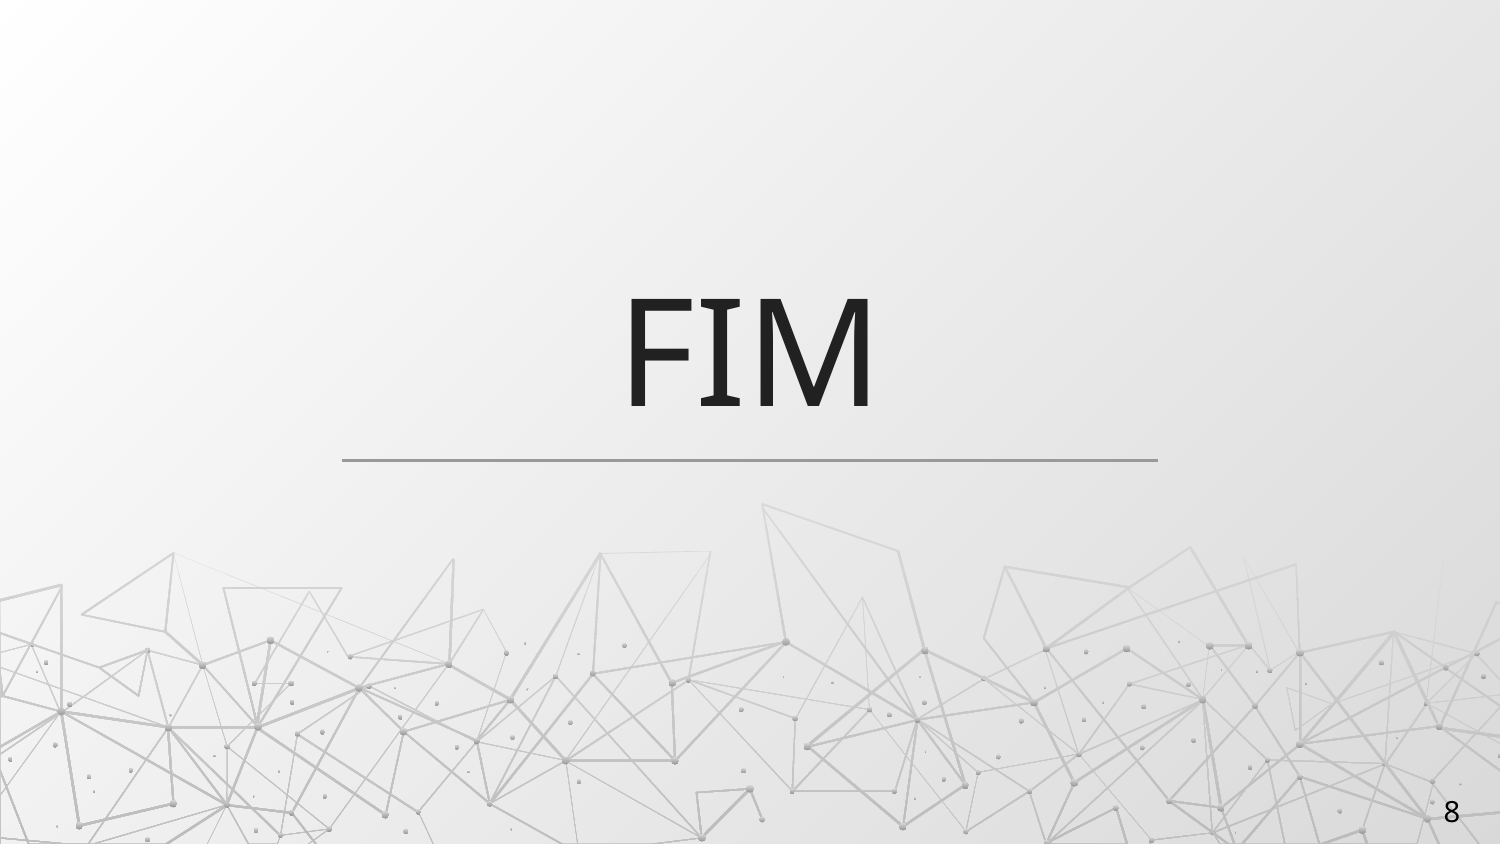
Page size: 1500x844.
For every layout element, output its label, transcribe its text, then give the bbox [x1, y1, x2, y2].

text_box 8 [1428, 778, 1500, 843]
title FIM [247, 179, 1253, 513]
